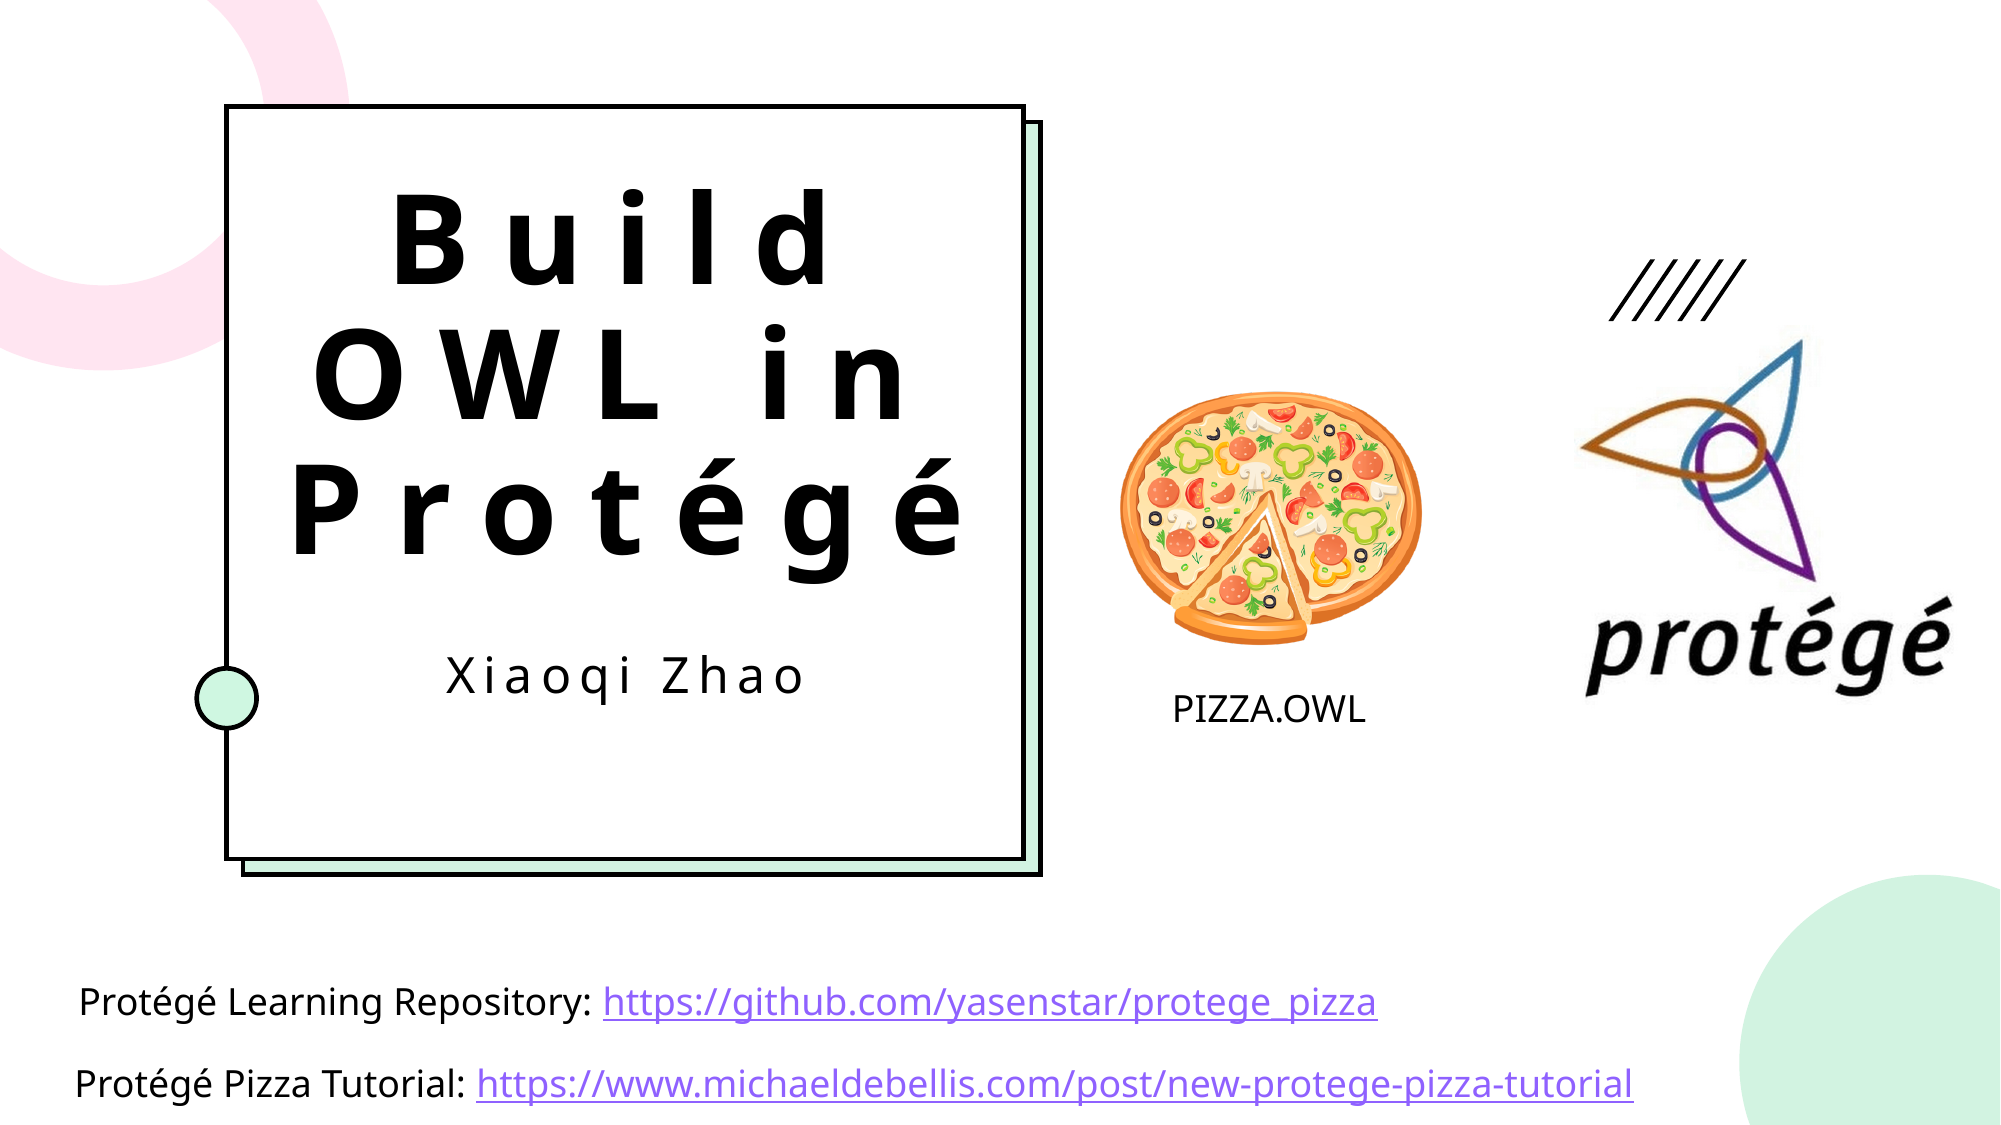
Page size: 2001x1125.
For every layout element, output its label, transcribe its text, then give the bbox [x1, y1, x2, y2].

title Build OWL in Protégé [249, 131, 1001, 628]
picture [1574, 325, 1959, 710]
text_box Protégé Pizza Tutorial: https://www.michaeldebellis.com/post/new-protege-pizza-tutorial [59, 1052, 1650, 1119]
text_box Protégé Learning Repository: https://github.com/yasenstar/protege_pizza [63, 970, 1393, 1037]
picture [1109, 382, 1430, 654]
text_box PIZZA.OWL [1157, 678, 1382, 738]
subtitle Xiaoqi Zhao [249, 642, 1001, 835]
